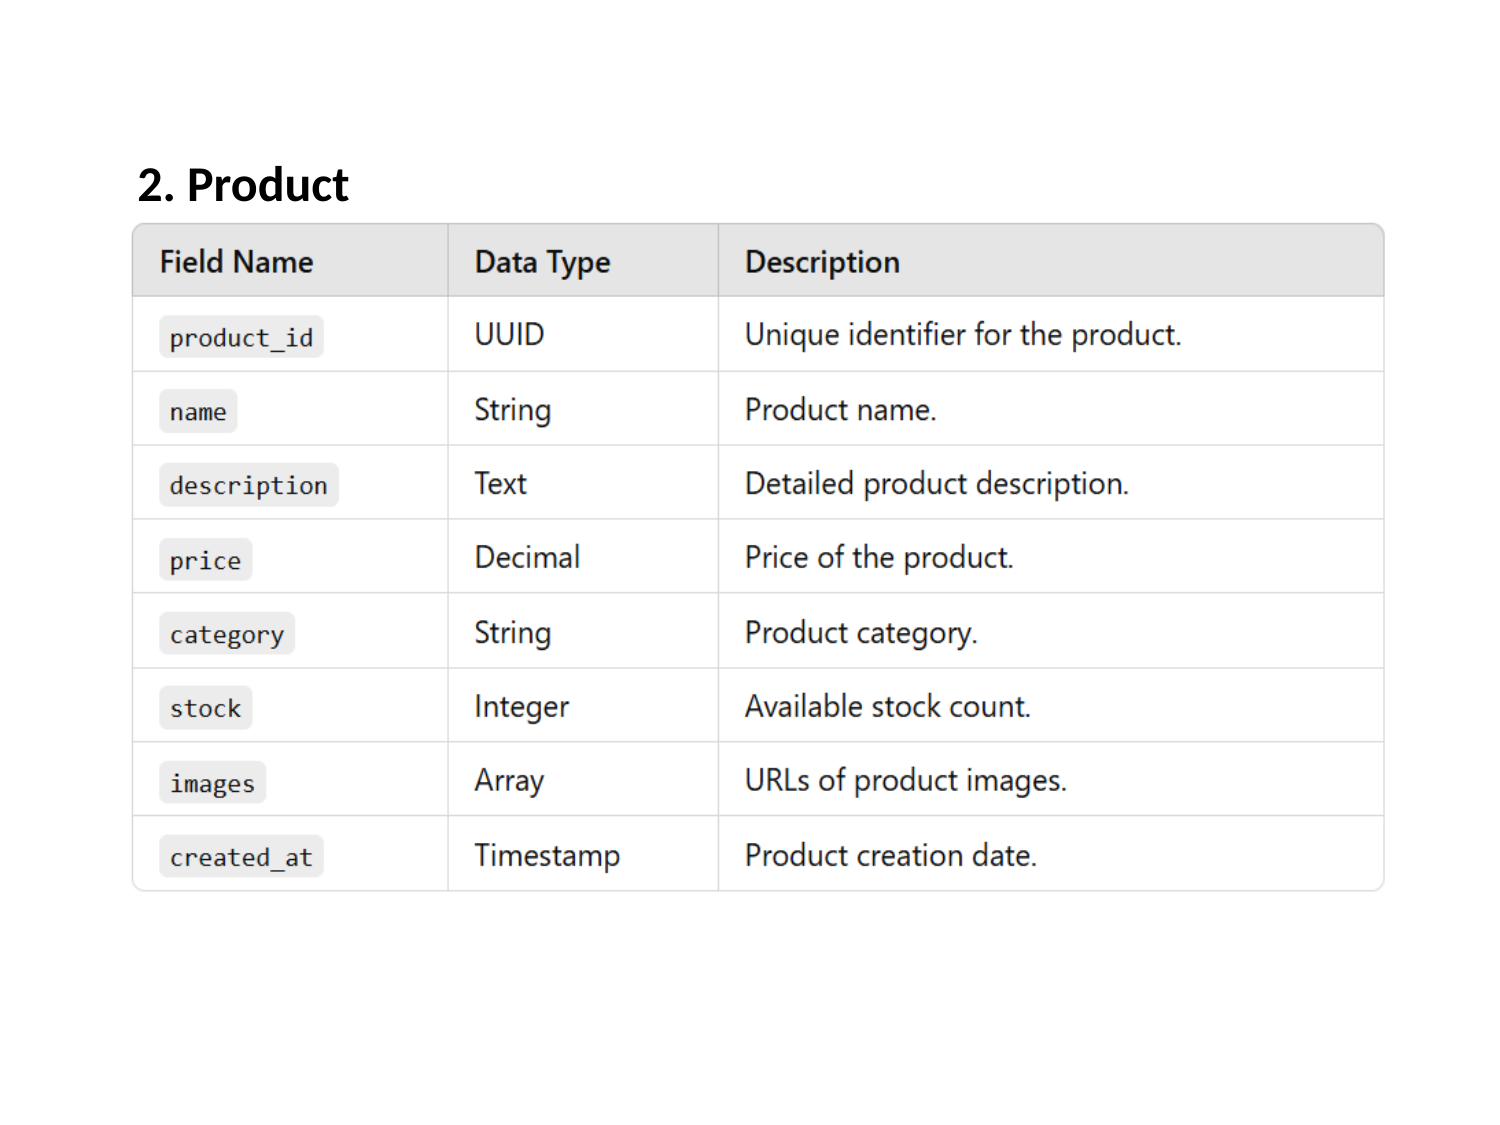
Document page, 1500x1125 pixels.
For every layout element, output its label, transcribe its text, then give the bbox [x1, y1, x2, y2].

title 2. Product [75, 137, 413, 225]
picture [99, 199, 1401, 913]
